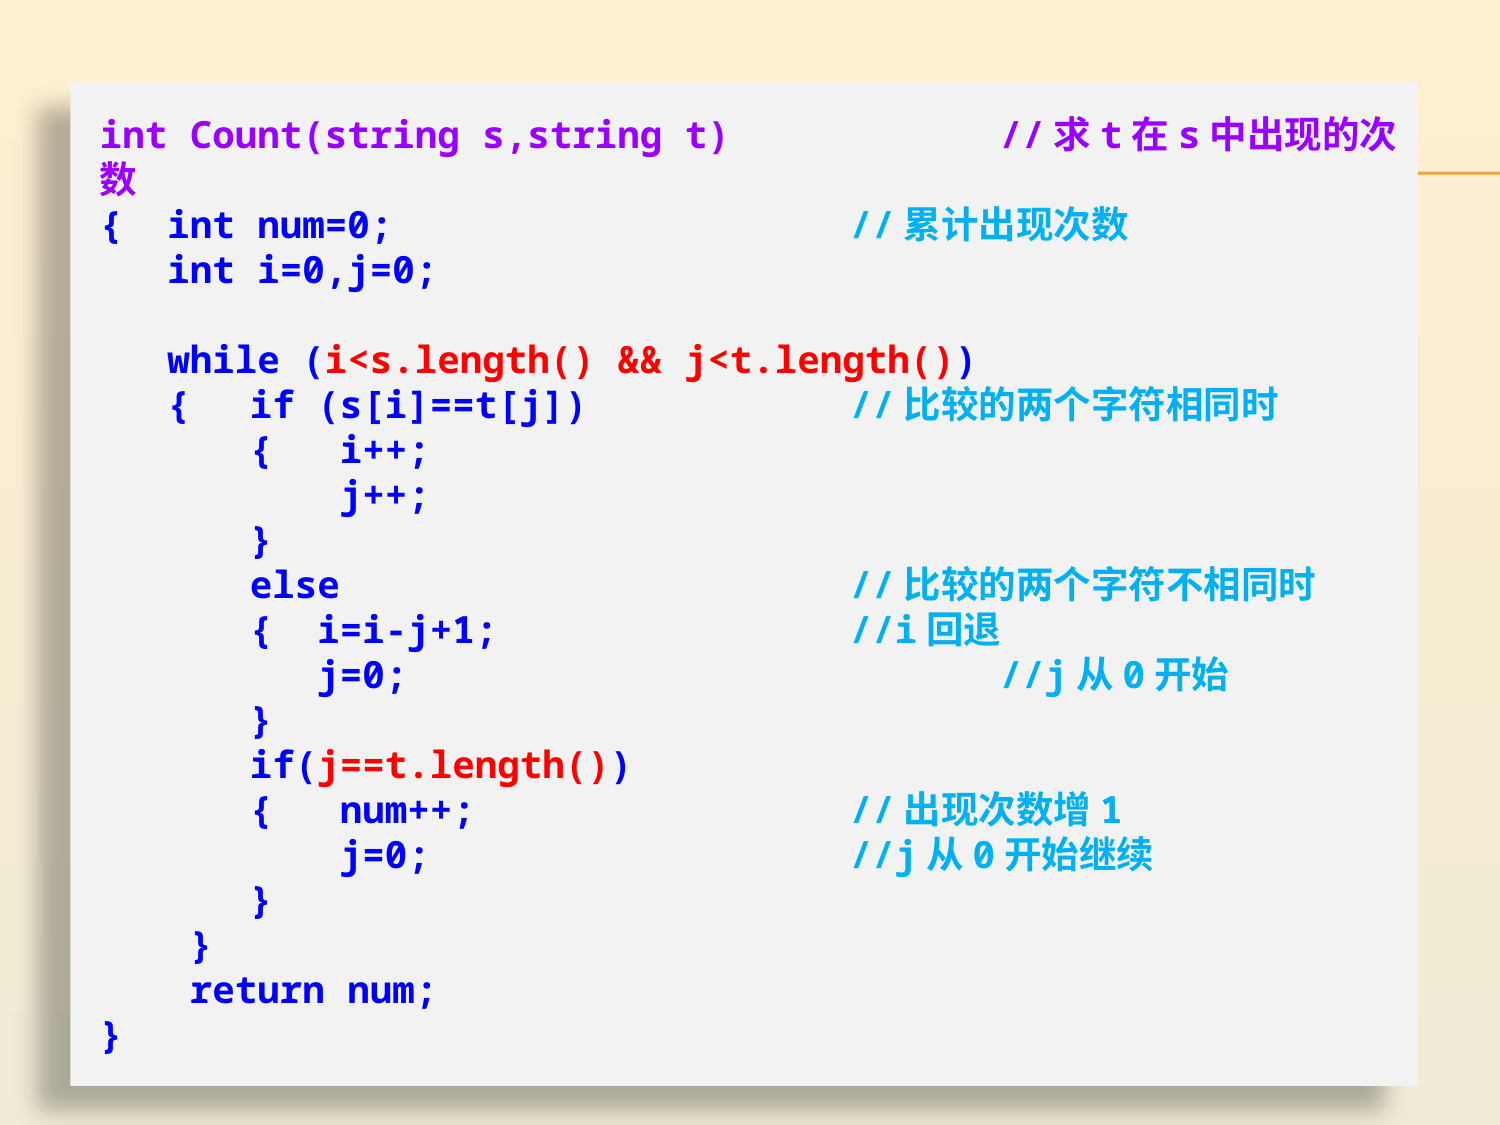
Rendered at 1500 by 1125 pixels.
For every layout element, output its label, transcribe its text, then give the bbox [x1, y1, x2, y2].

text_box int Count(string s,string t) //求t在s中出现的次数 { int num=0; //累计出现次数 int i=0,j=0; while (i<s.length() && j<t.length()) { if (s[i]==t[j]) //比较的两个字符相同时 { i++; j++; } else //比较的两个字符不相同时 { i=i-j+1; //i回退 j=0; //j从0开始 } if(j==t.length()) { num++; //出现次数增1 j=0; //j从0开始继续 } } return num; } [69, 81, 1419, 1087]
